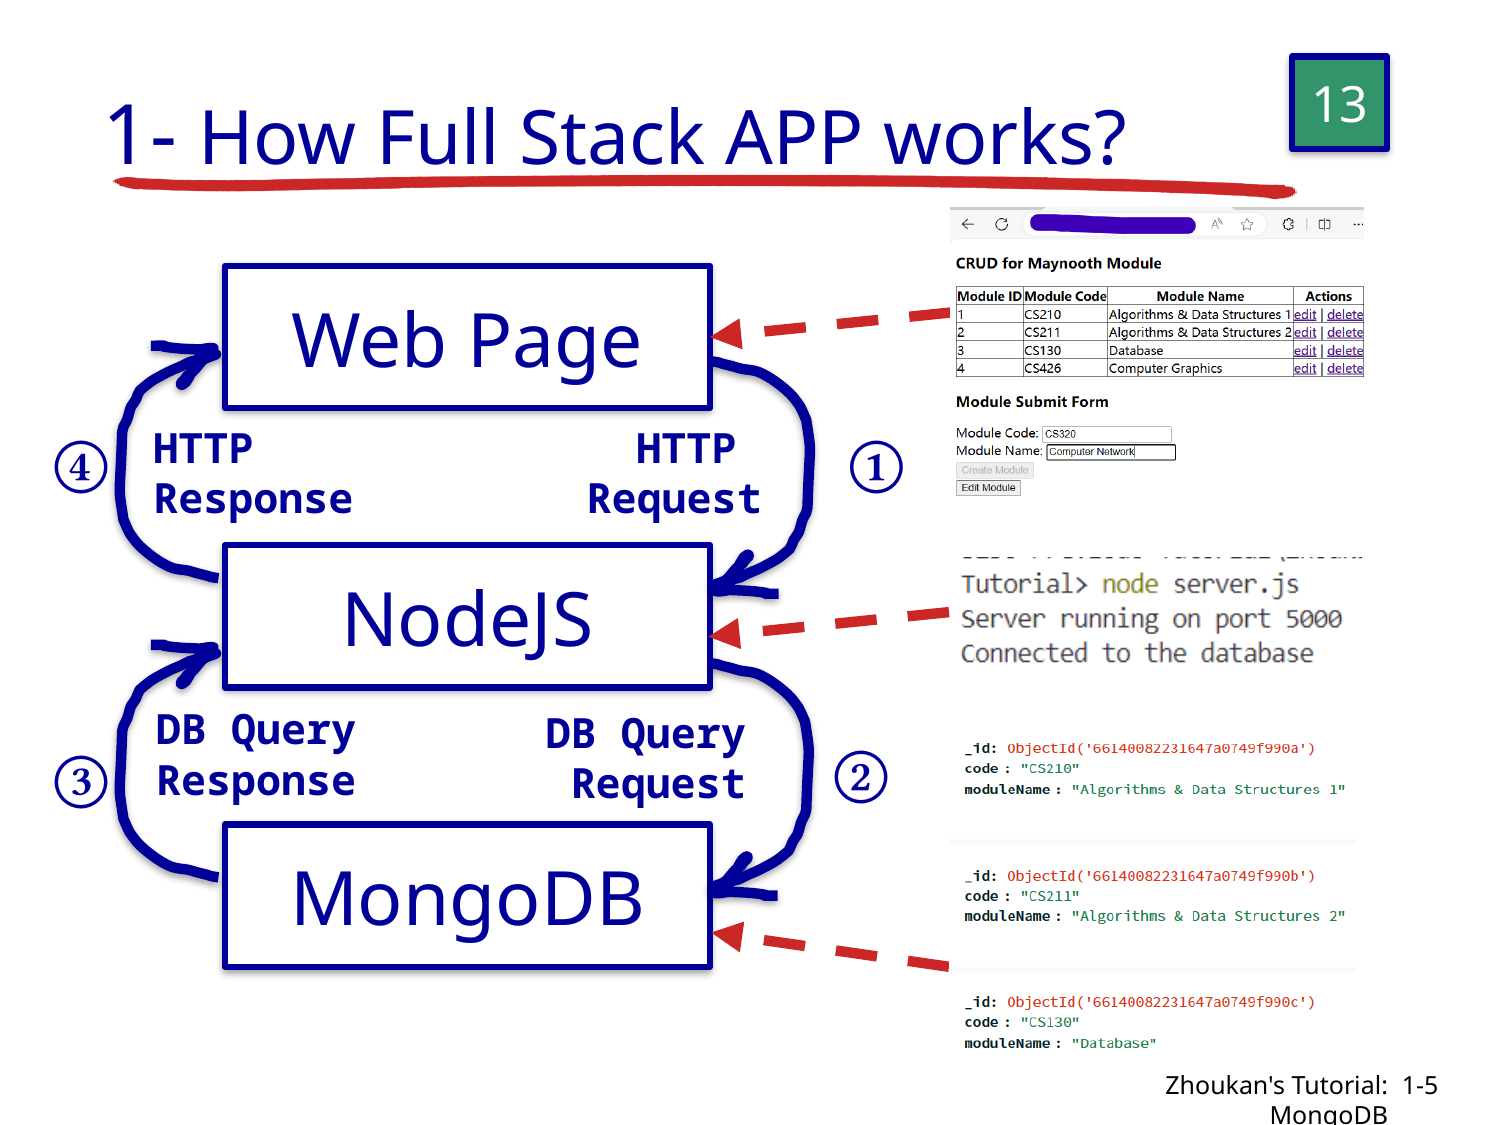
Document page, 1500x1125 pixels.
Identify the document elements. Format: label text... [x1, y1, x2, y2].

text_box ④ [0, 413, 126, 509]
text_box [711, 360, 808, 595]
text_box DB Query Request [518, 699, 761, 815]
text_box NodeJS [224, 544, 711, 688]
text_box [121, 344, 219, 579]
text_box 13 [1292, 56, 1388, 150]
picture [108, 168, 1364, 501]
text_box MongoDB [224, 824, 711, 967]
title 1- How Full Stack APP works? [87, 37, 1363, 225]
text_box HTTP Request [558, 413, 777, 529]
text_box [121, 643, 219, 879]
text_box ③ [0, 729, 126, 824]
text_box [709, 662, 807, 897]
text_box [709, 312, 945, 338]
text_box DB Query Response [141, 695, 399, 811]
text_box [708, 611, 950, 637]
footer Zhoukan's Tutorial: MongoDB [1045, 1062, 1404, 1102]
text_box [710, 932, 943, 967]
picture [953, 557, 1362, 676]
text_box HTTP Response [138, 413, 397, 529]
picture [948, 722, 1358, 1063]
text_box ① [794, 414, 921, 509]
slide_number 1-5 [1387, 1062, 1463, 1107]
text_box ② [795, 724, 906, 819]
text_box Web Page [224, 265, 711, 409]
